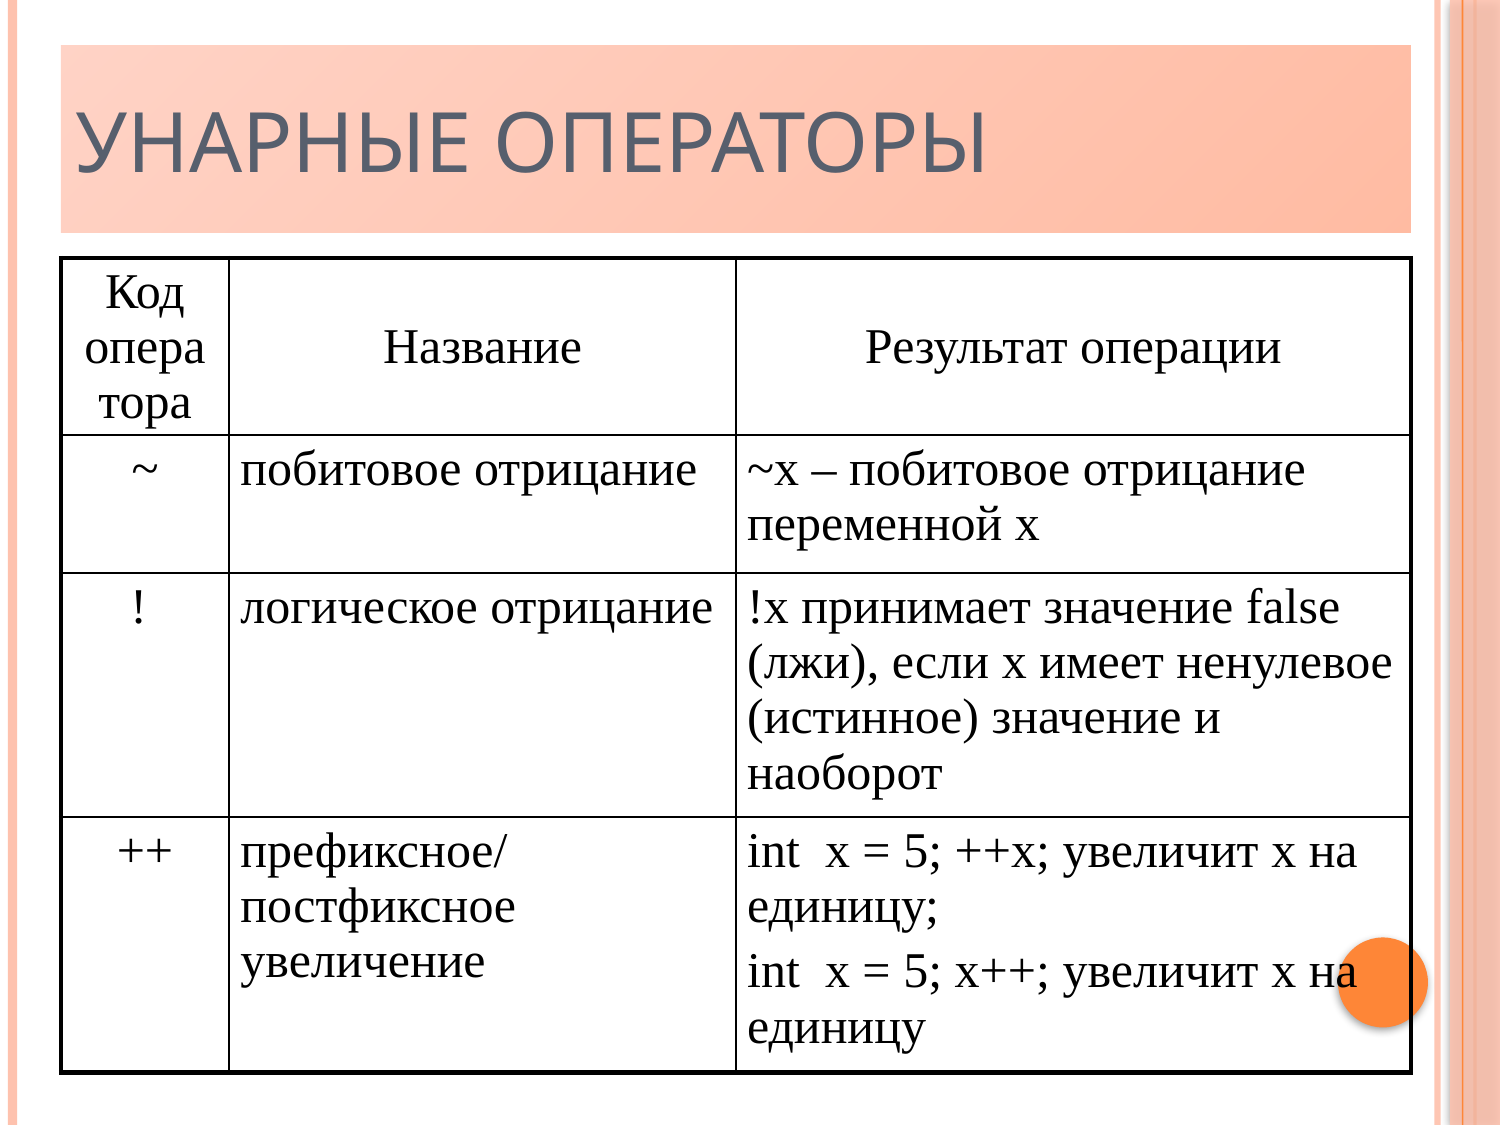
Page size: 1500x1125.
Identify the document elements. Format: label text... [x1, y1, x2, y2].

table_cell int x = 5; ++х; увеличит x на единицу; int x = 5; х++; увеличит x на единицу [737, 818, 1409, 1070]
table_cell префиксное/ постфиксное увеличение [230, 818, 735, 1070]
table_cell ~ [63, 436, 228, 572]
table_cell логическое отрицание [230, 574, 735, 816]
table_cell побитовое отрицание [230, 436, 735, 572]
table_cell ++ [63, 818, 228, 1070]
table_header Код опера тора [63, 260, 228, 434]
table_header Результат операции [737, 260, 1409, 434]
table_cell ! [63, 574, 228, 816]
table_cell ~x – побитовое отрицание переменной x [737, 436, 1409, 572]
table_cell !x принимает значение false (лжи), если x имеет ненулевое (истинное) значение и наоборот [737, 574, 1409, 816]
text_box Унарные операторы [60, 45, 1411, 233]
table_header Название [230, 260, 735, 434]
